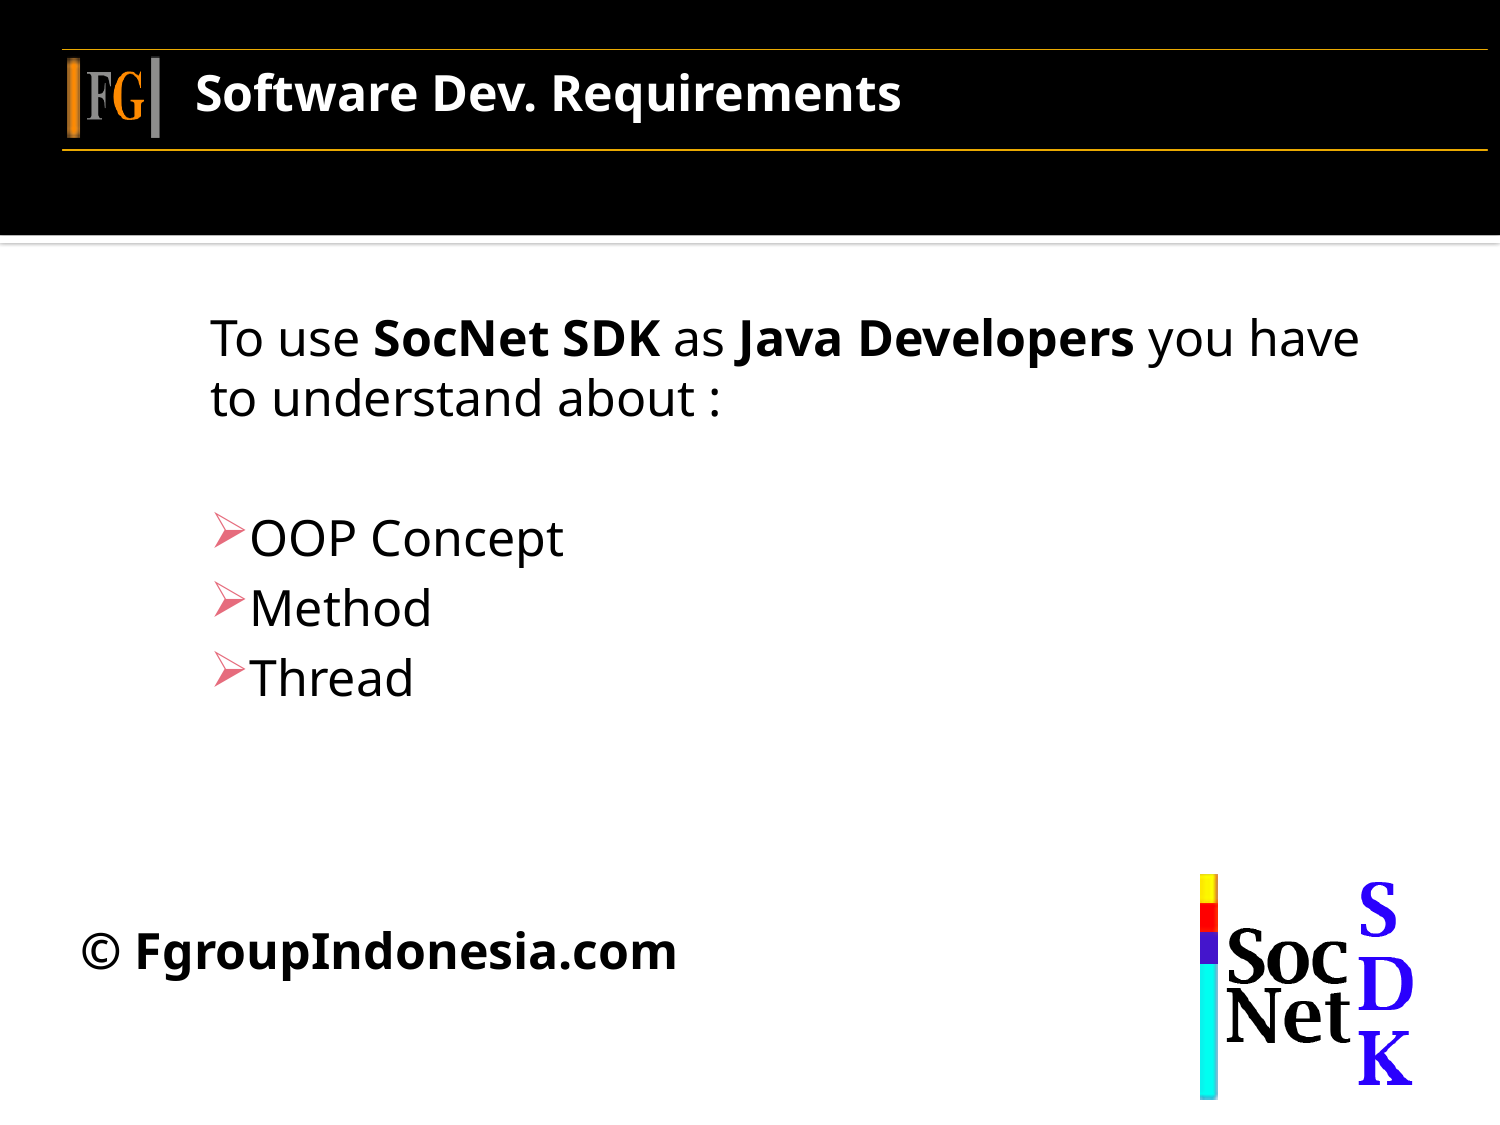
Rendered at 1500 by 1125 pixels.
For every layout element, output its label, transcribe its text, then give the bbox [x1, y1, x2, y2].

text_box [61, 46, 1488, 150]
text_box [65, 874, 1428, 1104]
list To use SocNet SDK as Java Developers you have to understand about : OOP Concept Method Thread [75, 291, 1425, 874]
